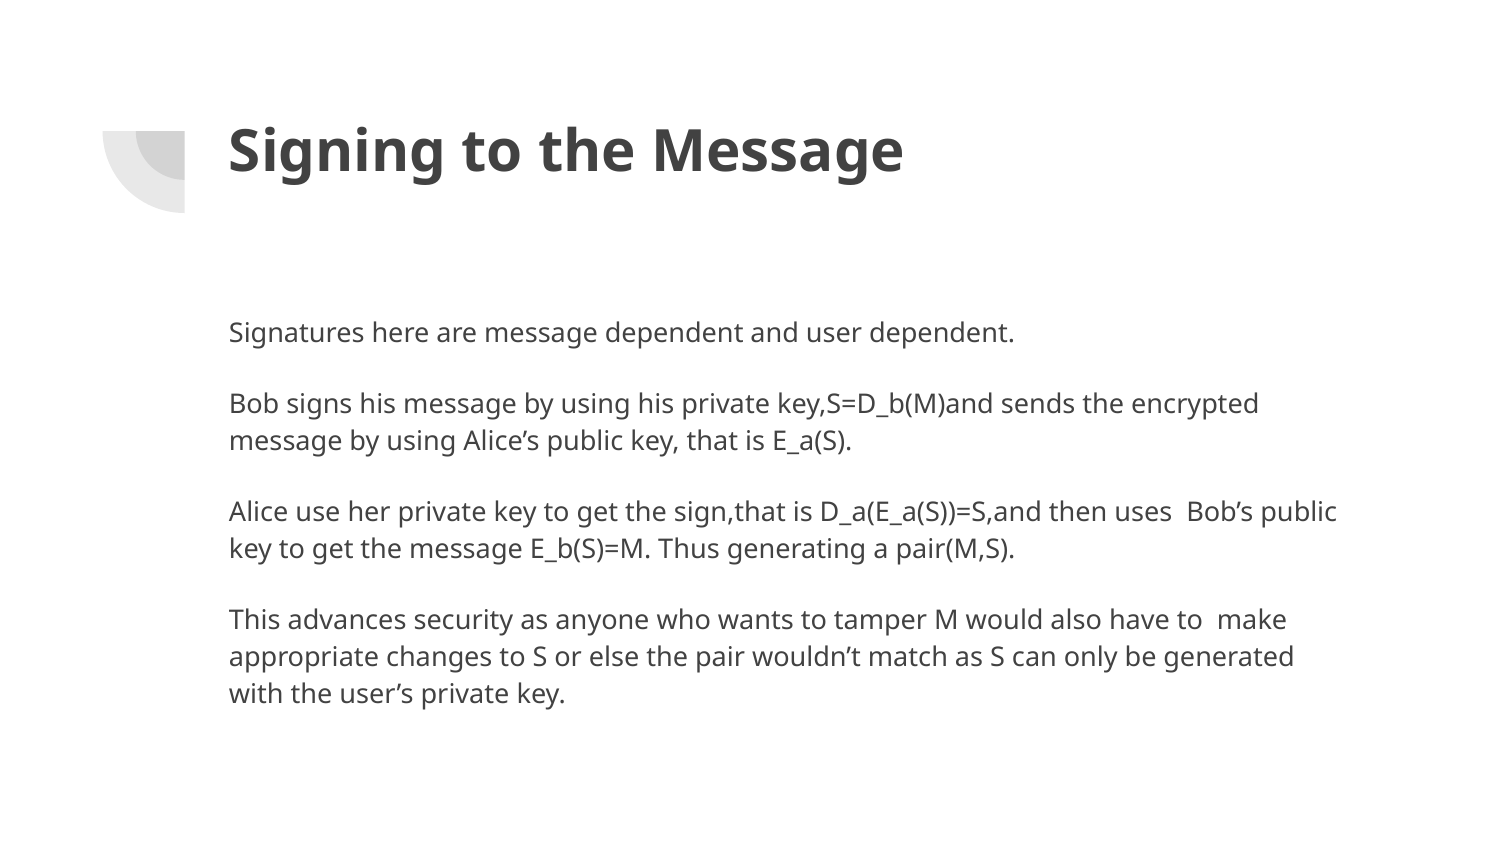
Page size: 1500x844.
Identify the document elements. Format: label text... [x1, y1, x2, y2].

title Signing to the Message [213, 98, 1368, 263]
list Signatures here are message dependent and user dependent. Bob signs his message by using his private key,S=D_b(M)and sends the encrypted message by using Alice’s public key, that is E_a(S). Alice use her private key to get the sign,that is D_a(E_a(S))=S,and then uses Bob’s public key to get the message E_b(S)=M. Thus generating a pair(M,S). This advances security as anyone who wants to tamper M would also have to make appropriate changes to S or else the pair wouldn’t match as S can only be generated with the user’s private key. [213, 295, 1368, 713]
